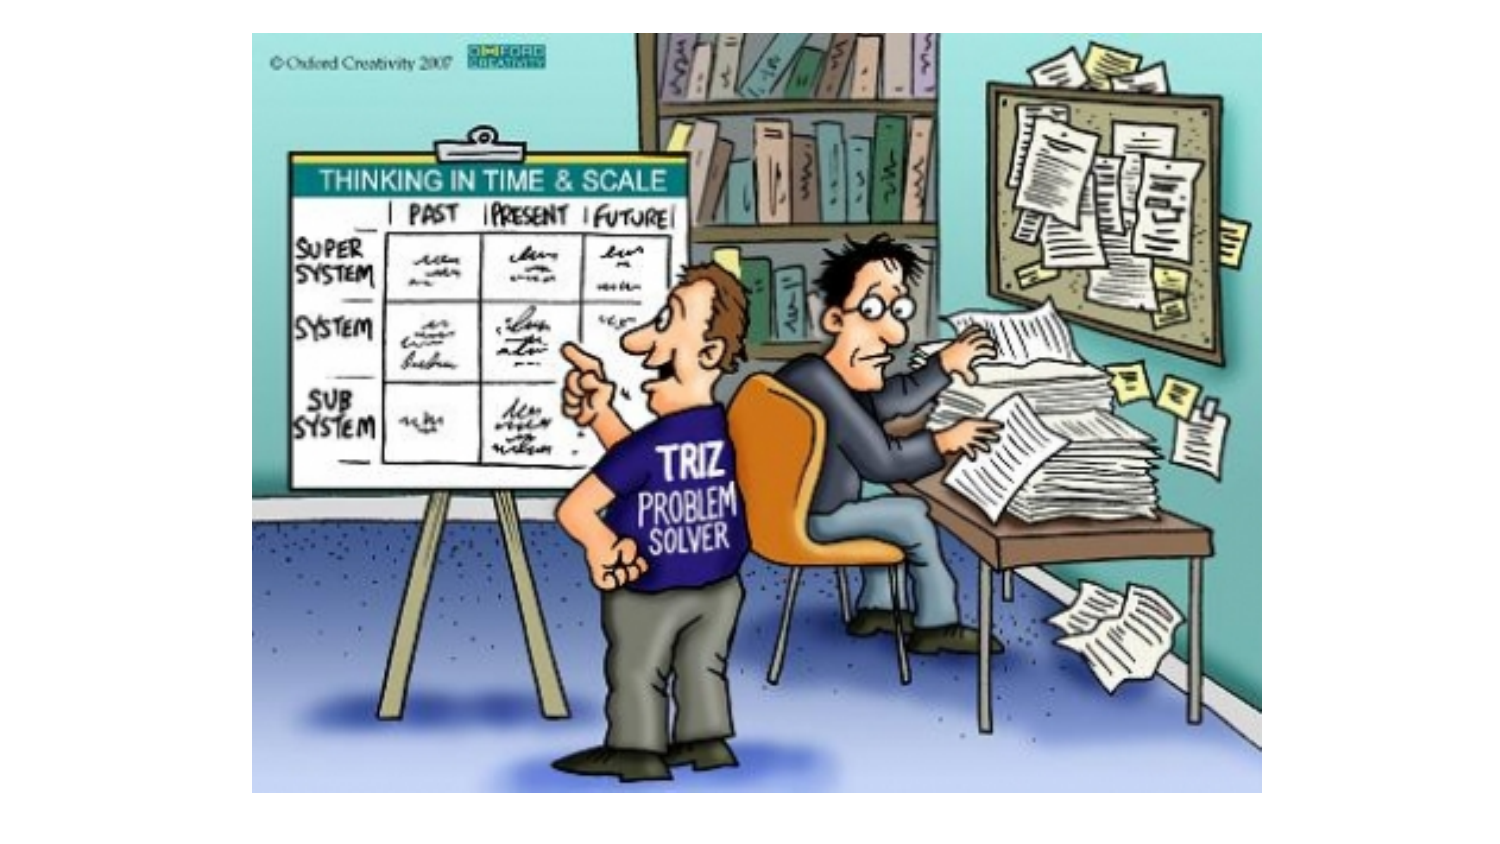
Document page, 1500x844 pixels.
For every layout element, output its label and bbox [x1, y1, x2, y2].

picture [252, 32, 1262, 793]
